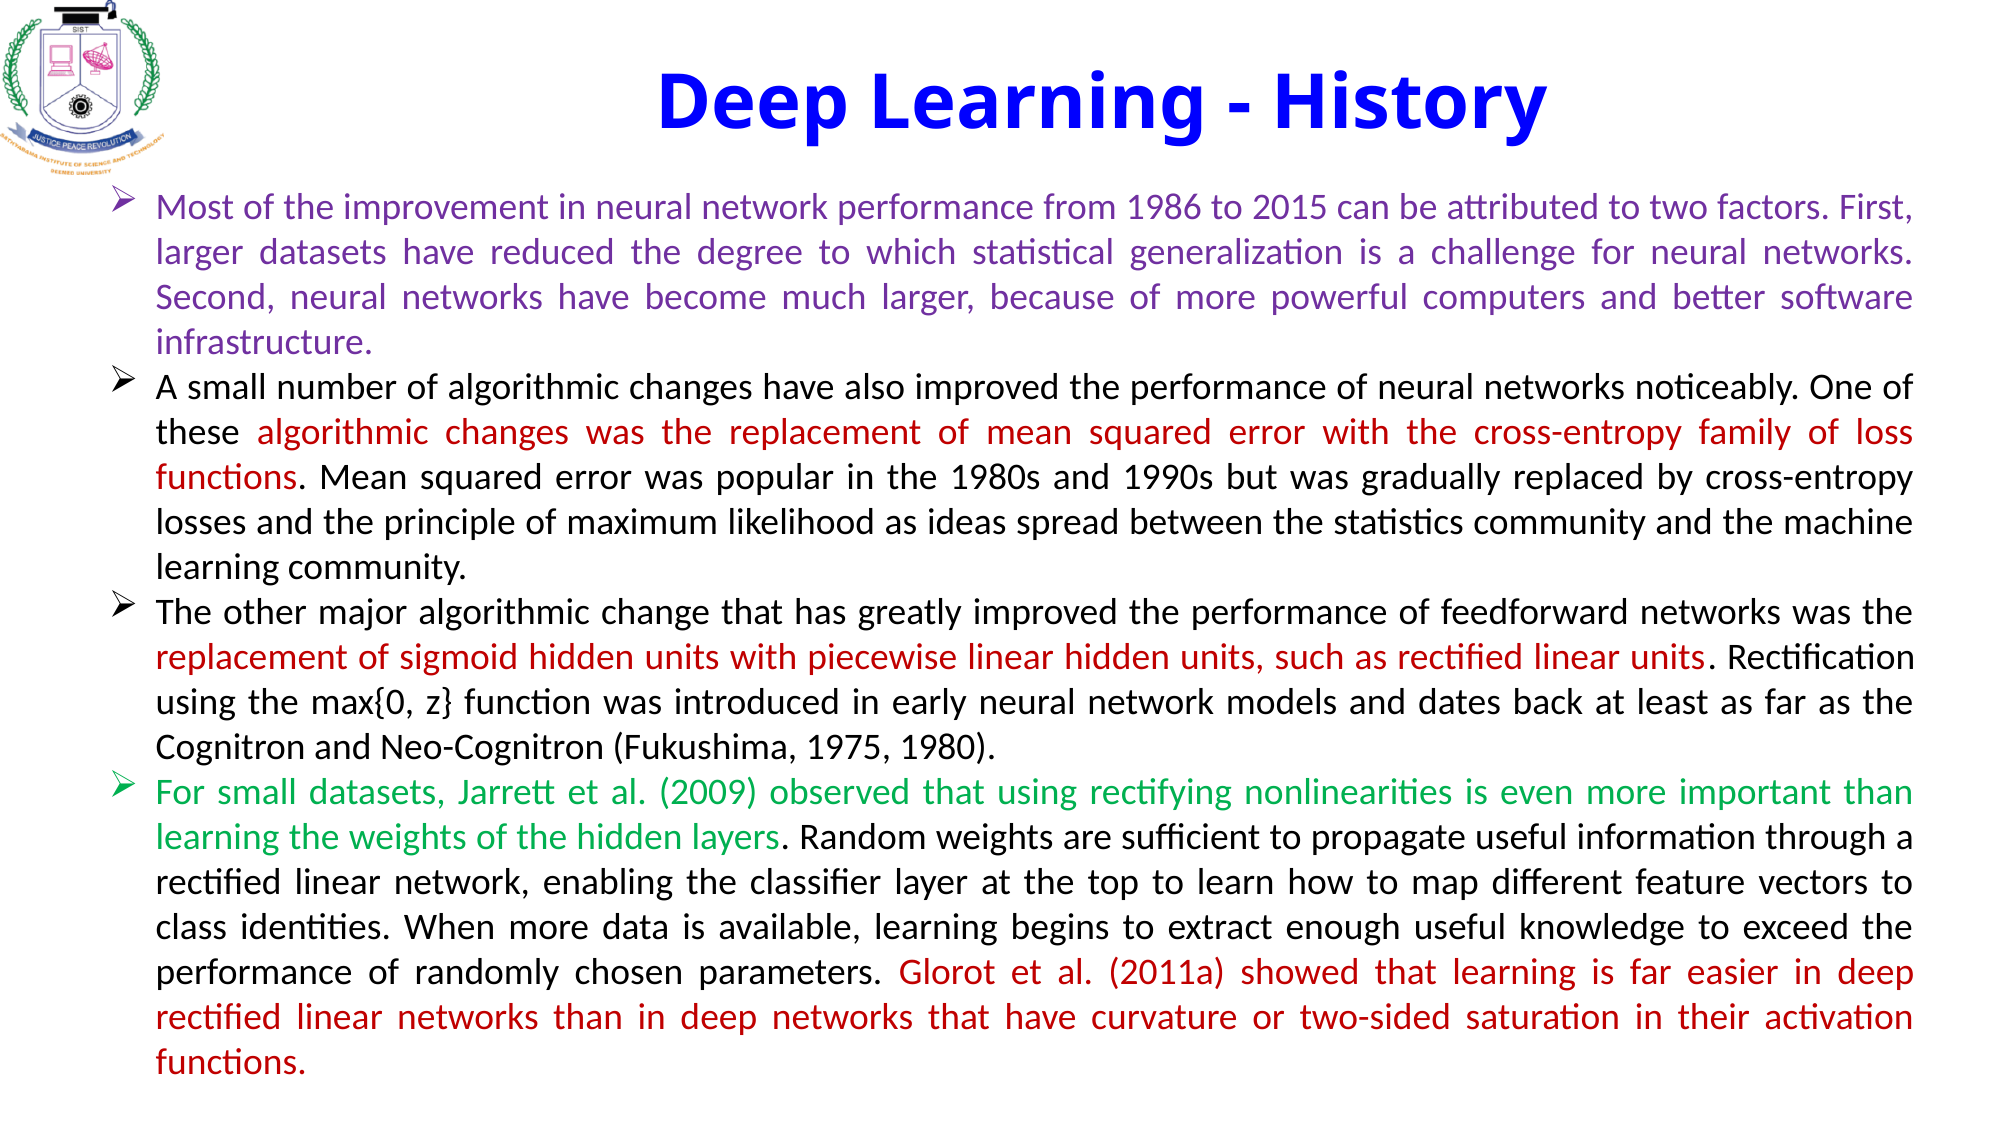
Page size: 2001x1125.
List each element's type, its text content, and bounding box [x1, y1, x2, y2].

text_box Most of the improvement in neural network performance from 1986 to 2015 can be attributed to two factors. First, larger datasets have reduced the degree to which statistical generalization is a challenge for neural networks. Second, neural networks have become much larger, because of more powerful computers and better software infrastructure. A small number of algorithmic changes have also improved the performance of neural networks noticeably. One of these algorithmic changes was the replacement of mean squared error with the cross-entropy family of loss functions. Mean squared error was popular in the 1980s and 1990s but was gradually replaced by cross-entropy losses and the principle of maximum likelihood as ideas spread between the statistics community and the machine learning community. The other major algorithmic change that has greatly improved the performance of feedforward networks was the replacement of sigmoid hidden units with piecewise linear hidden units, such as rectified linear units. Rectification using the max{0, z} function was introduced in early neural network models and dates back at least as far as the Cognitron and Neo-Cognitron (Fukushima, 1975, 1980). For small datasets, Jarrett et al. (2009) observed that using rectifying nonlinearities is even more important than learning the weights of the hidden layers. Random weights are sufficient to propagate useful information through a rectified linear network, enabling the classifier layer at the top to learn how to map different feature vectors to class identities. When more data is available, learning begins to extract enough useful knowledge to exceed the performance of randomly chosen parameters. Glorot et al. (2011a) showed that learning is far easier in deep rectified linear networks than in deep networks that have curvature or two-sided saturation in their activation functions. [93, 174, 1931, 1089]
title Deep Learning - History [351, 0, 1852, 153]
picture [0, 0, 164, 175]
